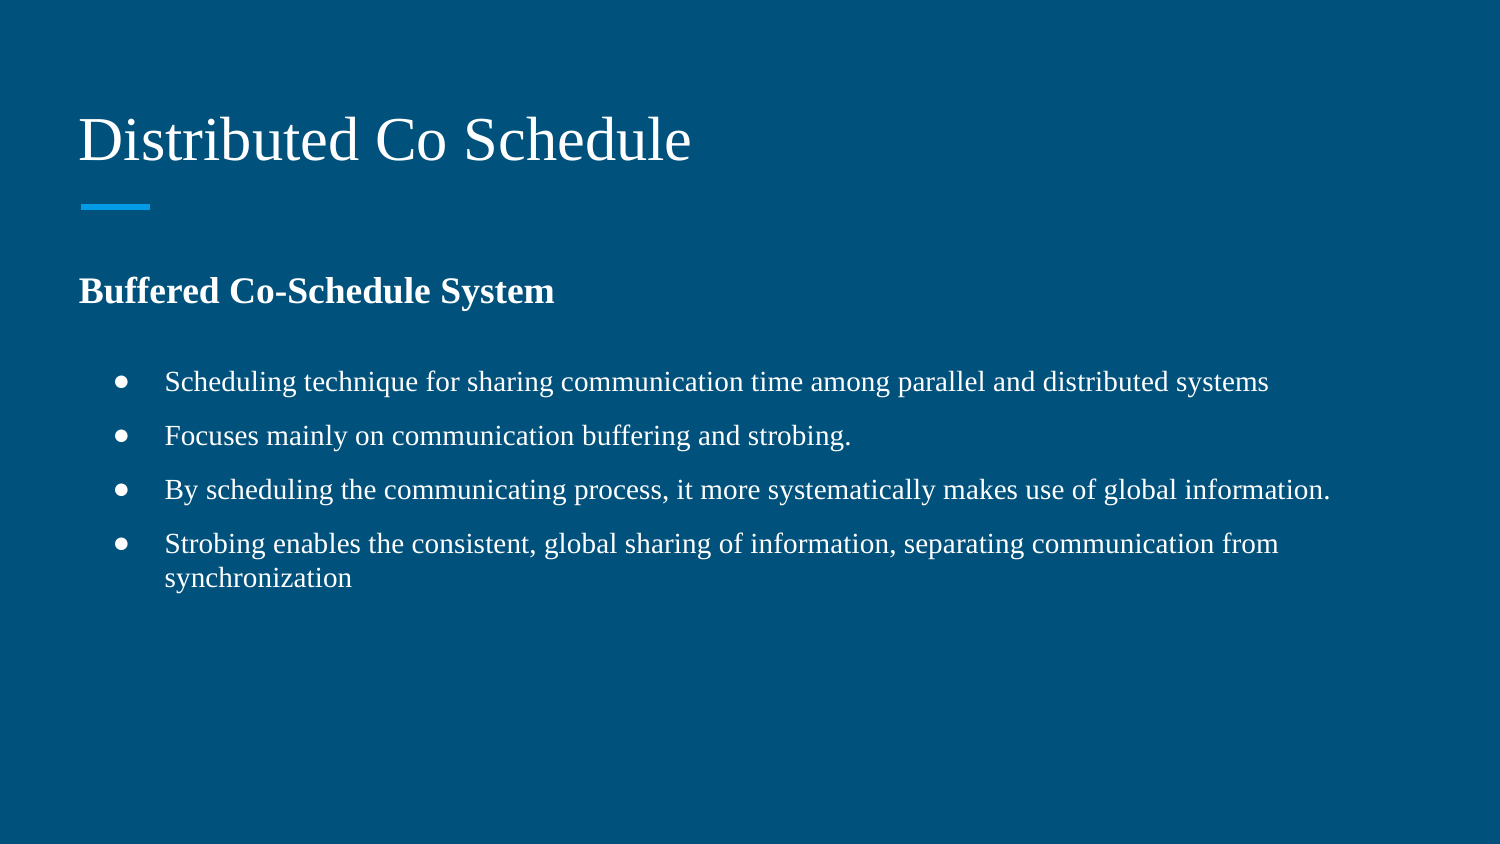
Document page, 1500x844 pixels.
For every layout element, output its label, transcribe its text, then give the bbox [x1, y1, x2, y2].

list Scheduling technique for sharing communication time among parallel and distributed systems Focuses mainly on communication buffering and strobing. By scheduling the communicating process, it more systematically makes use of global information. Strobing enables the consistent, global sharing of information, separating communication from synchronization [74, 350, 1448, 708]
title Distributed Co Schedule [63, 75, 1437, 188]
list Buffered Co-Schedule System [63, 244, 1437, 344]
